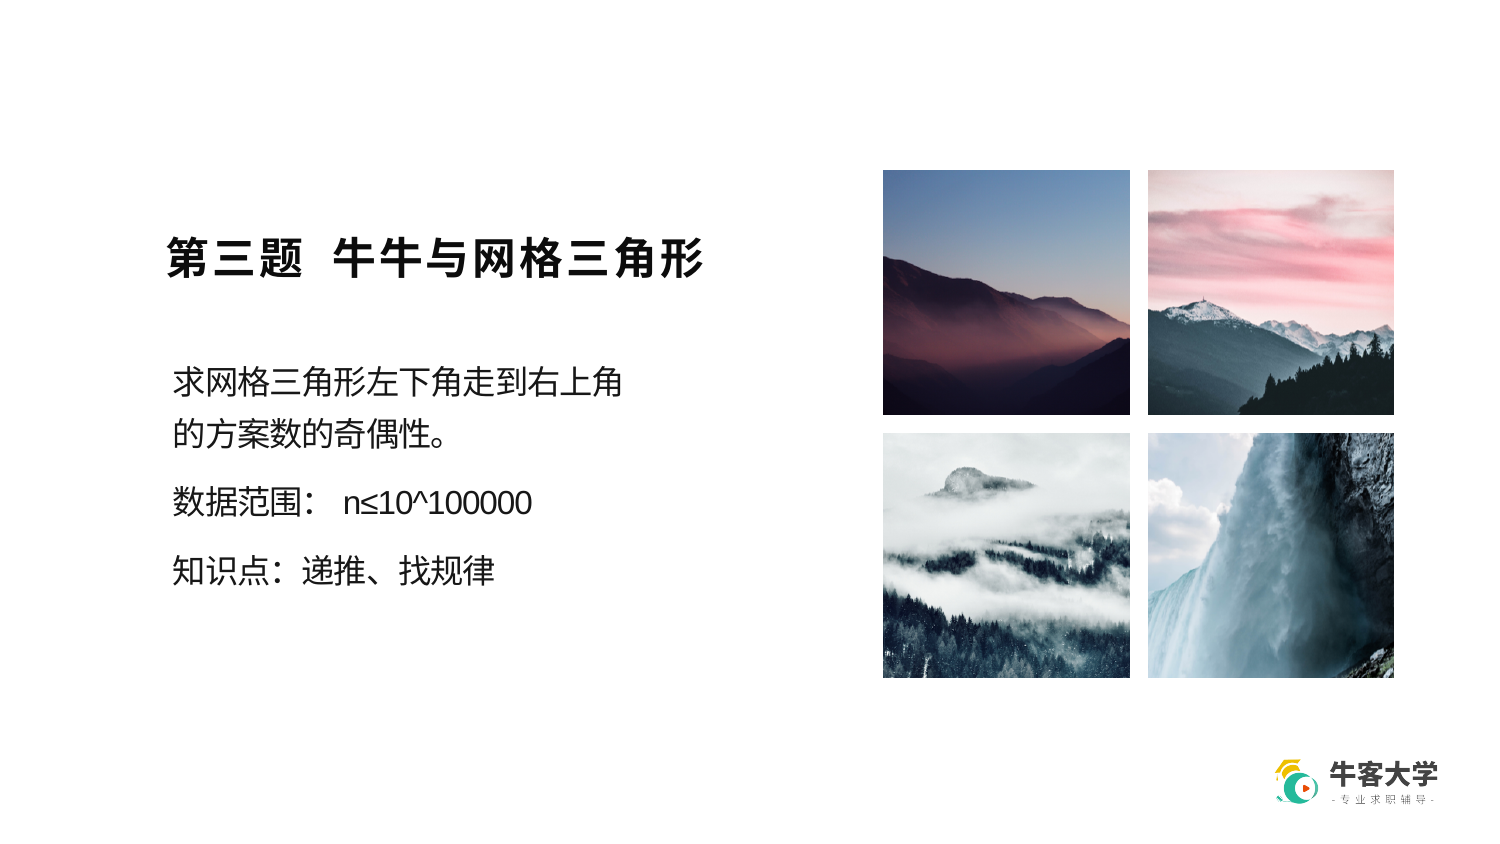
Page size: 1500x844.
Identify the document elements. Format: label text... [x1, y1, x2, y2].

picture [1148, 170, 1395, 415]
text_box 求网格三角形左下角走到右上角的方案数的奇偶性。 数据范围：n≤10^100000 知识点：递推、找规律 [163, 344, 656, 627]
picture [1269, 748, 1453, 815]
text_box 第三题 牛牛与网格三角形 [156, 210, 735, 297]
picture [1148, 433, 1395, 678]
picture [883, 170, 1130, 415]
picture [883, 433, 1130, 678]
